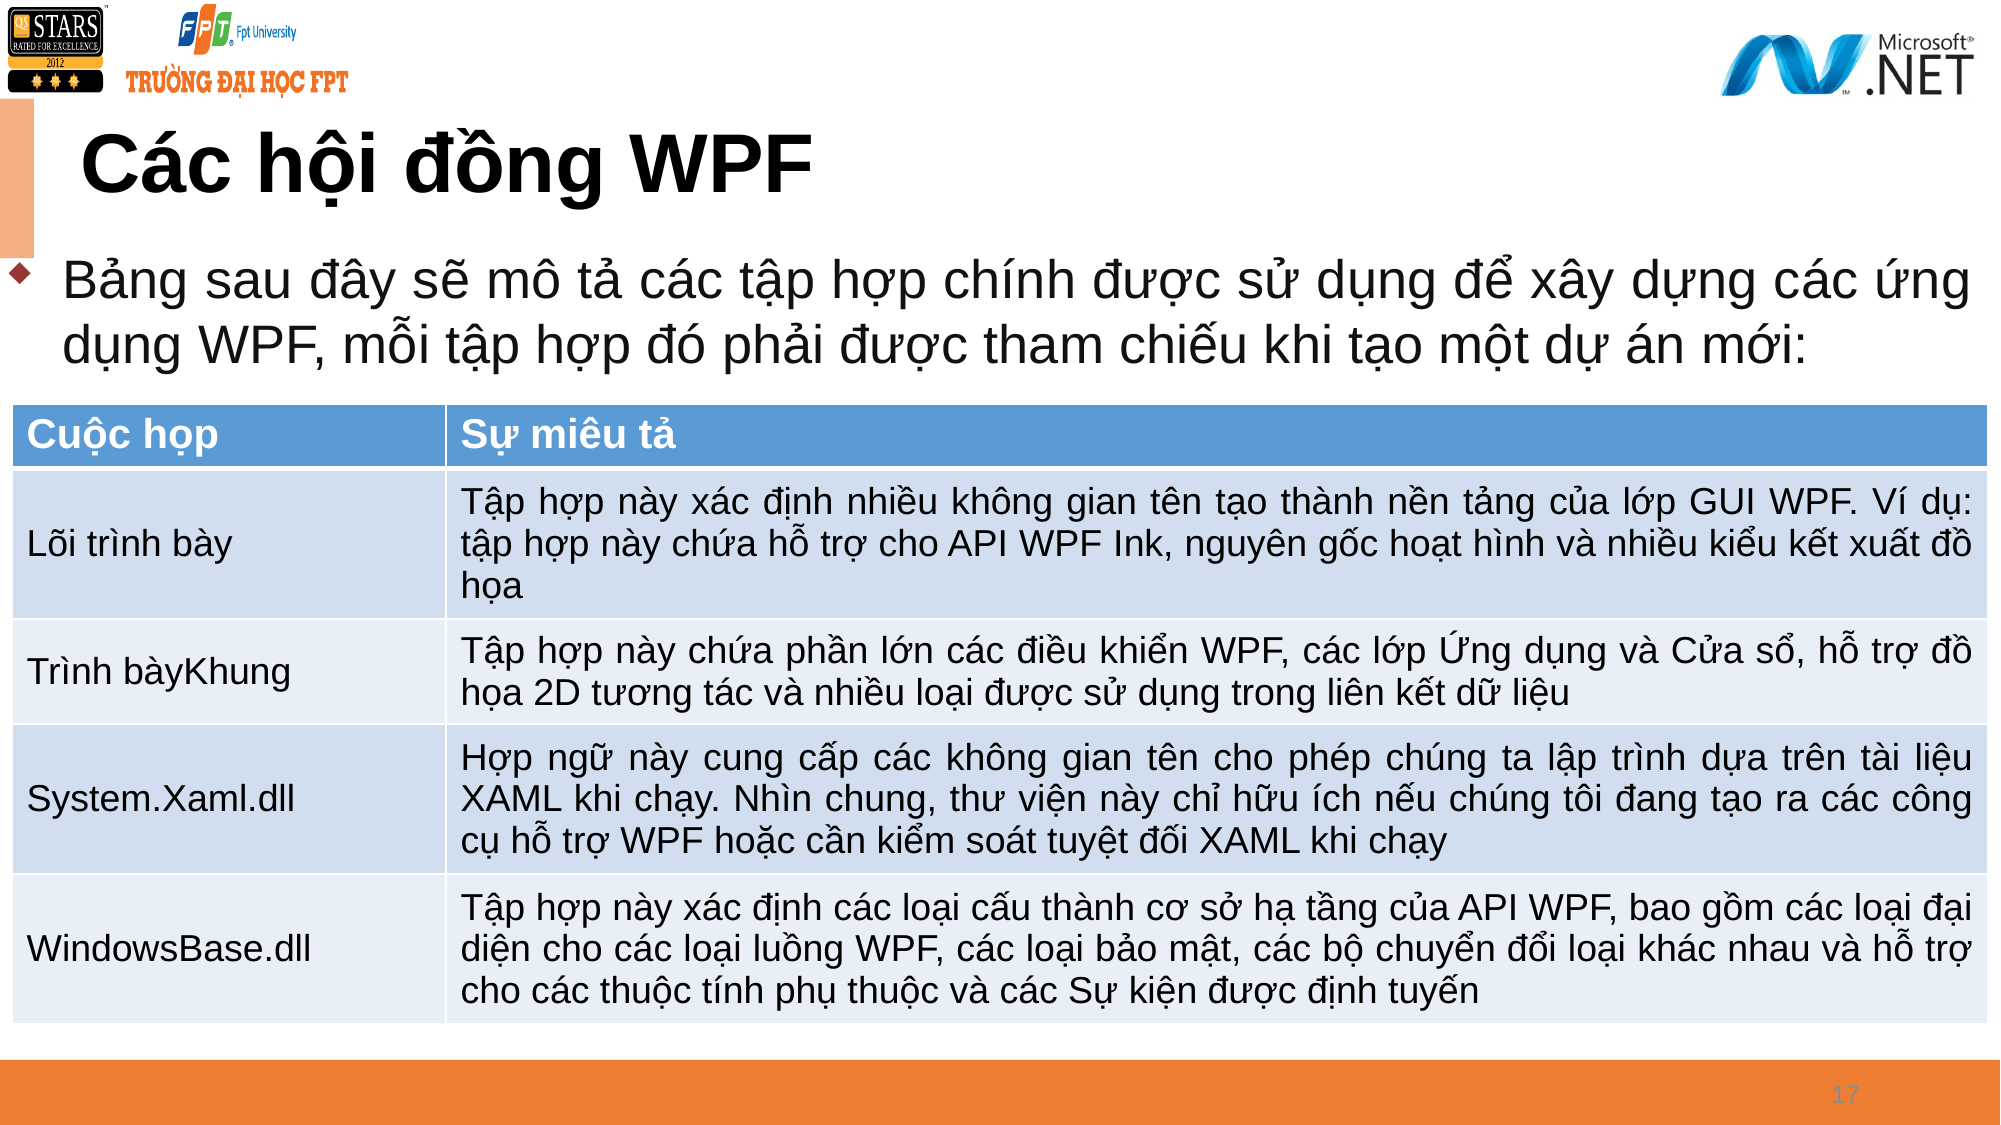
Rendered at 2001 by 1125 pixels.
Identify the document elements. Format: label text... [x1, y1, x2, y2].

table_header Sự miêu tả [447, 405, 1987, 466]
table_cell Hợp ngữ này cung cấp các không gian tên cho phép chúng ta lập trình dựa trên tài liệu XAML khi chạy. Nhìn chung, thư viện này chỉ hữu ích nếu chúng tôi đang tạo ra các công cụ hỗ trợ WPF hoặc cần kiểm soát tuyệt đối XAML khi chạy [447, 725, 1987, 873]
table_header Cuộc họp [13, 405, 445, 466]
table_cell Tập hợp này xác định các loại cấu thành cơ sở hạ tầng của API WPF, bao gồm các loại đại diện cho các loại luồng WPF, các loại bảo mật, các bộ chuyển đổi loại khác nhau và hỗ trợ cho các thuộc tính phụ thuộc và các Sự kiện được định tuyến [447, 875, 1987, 1023]
table_cell Tập hợp này chứa phần lớn các điều khiển WPF, các lớp Ứng dụng và Cửa sổ, hỗ trợ đồ họa 2D tương tác và nhiều loại được sử dụng trong liên kết dữ liệu [447, 620, 1987, 723]
table_cell System.Xaml.dll [13, 725, 445, 873]
table_cell WindowsBase.dll [13, 875, 445, 1023]
table_cell Lõi trình bày [13, 471, 445, 618]
table_cell Tập hợp này xác định nhiều không gian tên tạo thành nền tảng của lớp GUI WPF. Ví dụ: tập hợp này chứa hỗ trợ cho API WPF Ink, nguyên gốc hoạt hình và nhiều kiểu kết xuất đồ họa [447, 471, 1987, 618]
text_box Bảng sau đây sẽ mô tả các tập hợp chính được sử dụng để xây dựng các ứng dụng WPF, mỗi tập hợp đó phải được tham chiếu khi tạo một dự án mới: [0, 237, 1990, 382]
title Các hội đồng WPF [65, 118, 2000, 213]
slide_number 17 [1424, 1063, 1875, 1123]
table_cell Trình bàyKhung [13, 620, 445, 723]
picture [1685, 0, 2001, 129]
